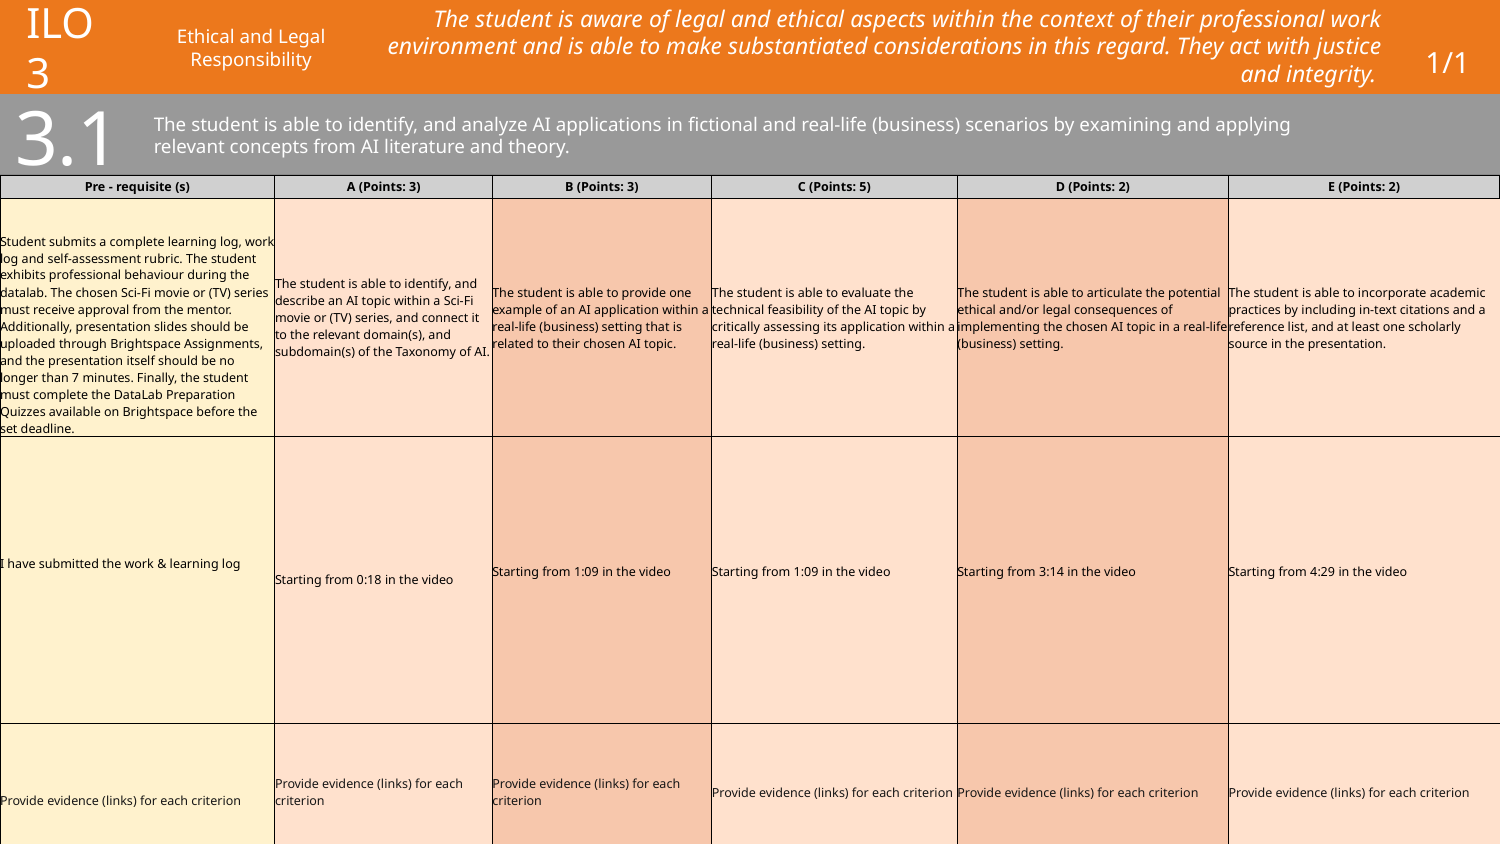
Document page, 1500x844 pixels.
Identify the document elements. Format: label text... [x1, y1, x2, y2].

table_cell Provide evidence (links) for each criterion [1229, 724, 1500, 844]
table_header A (Points: 3) [275, 176, 492, 198]
title The student is aware of legal and ethical aspects within the context of their professional work environment and is able to make substantiated considerations in this regard. They act with justice and integrity. [364, 12, 1398, 107]
table_cell The student is able to evaluate the technical feasibility of the AI topic by critically assessing its application within a real-life (business) setting. [712, 199, 957, 436]
table_header E (Points: 2) [1229, 176, 1499, 198]
table_cell Starting from 0:18 in the video [275, 437, 492, 723]
table_header Pre - requisite (s) [1, 176, 274, 198]
table_cell Provide evidence (links) for each criterion [493, 724, 711, 844]
table_cell I have submitted the work & learning log [1, 437, 274, 723]
table_cell The student is able to provide one example of an AI application within a real-life (business) setting that is related to their chosen AI topic. [493, 199, 711, 436]
table_cell Student submits a complete learning log, work log and self-assessment rubric. The student exhibits professional behaviour during the datalab. The chosen Sci-Fi movie or (TV) series must receive approval from the mentor. Additionally, presentation slides should be uploaded through Brightspace Assignments, and the presentation itself should be no longer than 7 minutes. Finally, the student must complete the DataLab Preparation Quizzes available on Brightspace before the set deadline. [1, 199, 274, 436]
table_cell Starting from 3:14 in the video [958, 437, 1228, 723]
table_cell The student is able to identify, and describe an AI topic within a Sci-Fi movie or (TV) series, and connect it to the relevant domain(s), and subdomain(s) of the Taxonomy of AI. [275, 199, 492, 436]
table_cell The student is able to incorporate academic practices by including in-text citations and a reference list, and at least one scholarly source in the presentation. [1229, 199, 1500, 436]
table_header C (Points: 5) [712, 176, 957, 198]
title Ethical and Legal Responsibility [138, 0, 364, 95]
title ILO 3 [11, 0, 138, 94]
table_header B (Points: 3) [493, 176, 711, 198]
table_cell Starting from 4:29 in the video [1229, 437, 1500, 723]
title The student is able to identify, and analyze AI applications in fictional and real-life (business) scenarios by examining and applying relevant concepts from AI literature and theory. [138, 94, 1339, 175]
table_cell Provide evidence (links) for each criterion [275, 724, 492, 844]
table_header D (Points: 2) [958, 176, 1228, 198]
table_cell Provide evidence (links) for each criterion [1, 724, 274, 844]
title 3.1 [0, 94, 138, 175]
table_cell Provide evidence (links) for each criterion [958, 724, 1228, 844]
table_cell The student is able to articulate the potential ethical and/or legal consequences of implementing the chosen AI topic in a real-life (business) setting. [958, 199, 1228, 436]
table_cell Starting from 1:09 in the video [712, 437, 957, 723]
title 1/1 [1159, 0, 1485, 95]
table_cell Provide evidence (links) for each criterion [712, 724, 957, 844]
table_cell Starting from 1:09 in the video [493, 437, 711, 723]
